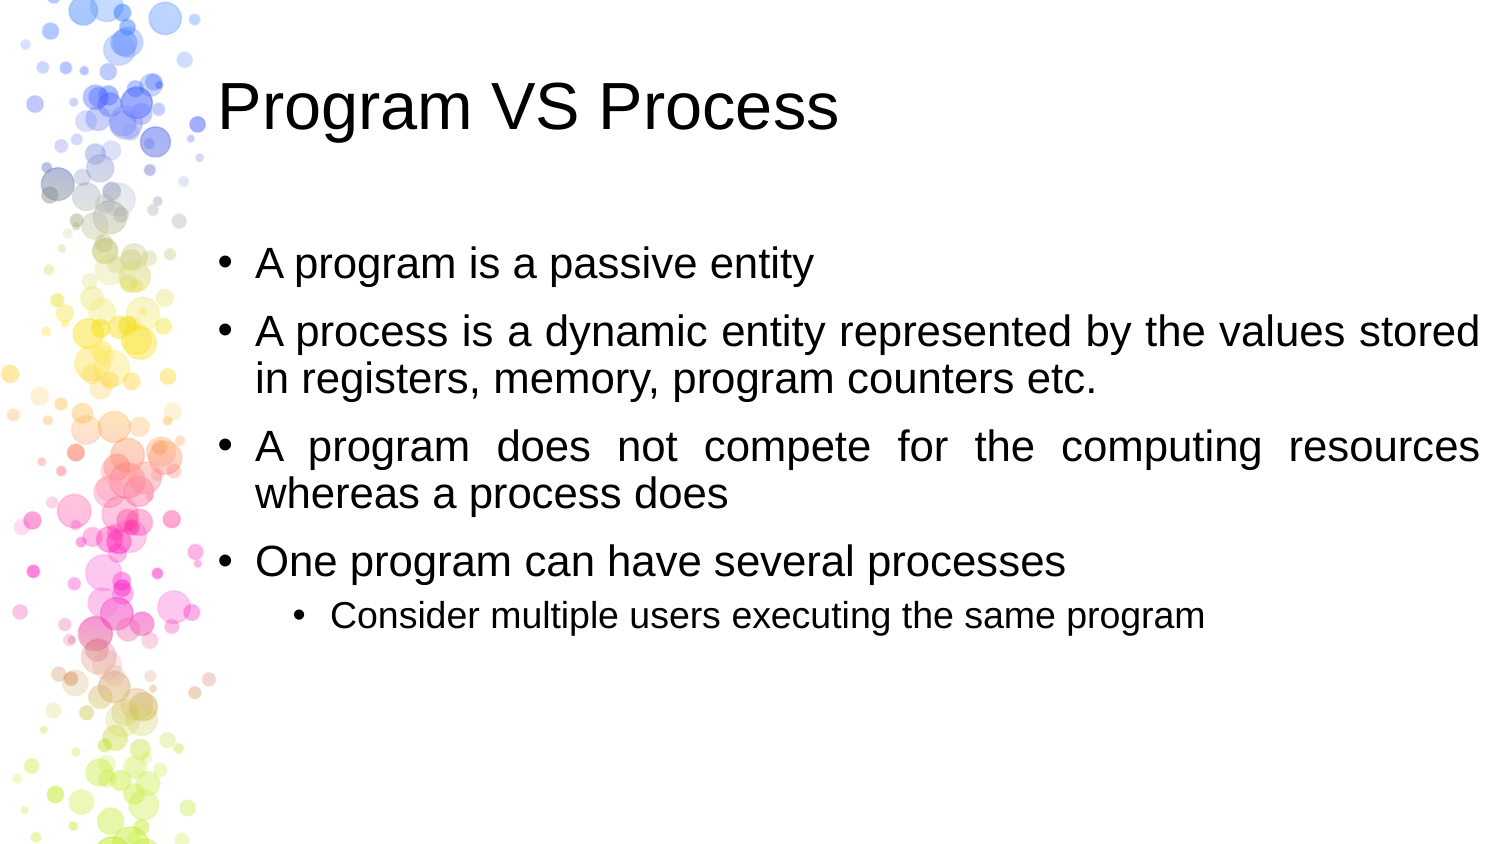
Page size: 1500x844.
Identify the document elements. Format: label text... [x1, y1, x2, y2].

picture [0, 0, 1500, 844]
text_box Program VS Process [202, 55, 1386, 145]
text_box A program is a passive entity A process is a dynamic entity represented by the values stored in registers, memory, program counters etc. A program does not compete for the computing resources whereas a process does One program can have several processes Consider multiple users executing the same program [202, 232, 1497, 641]
